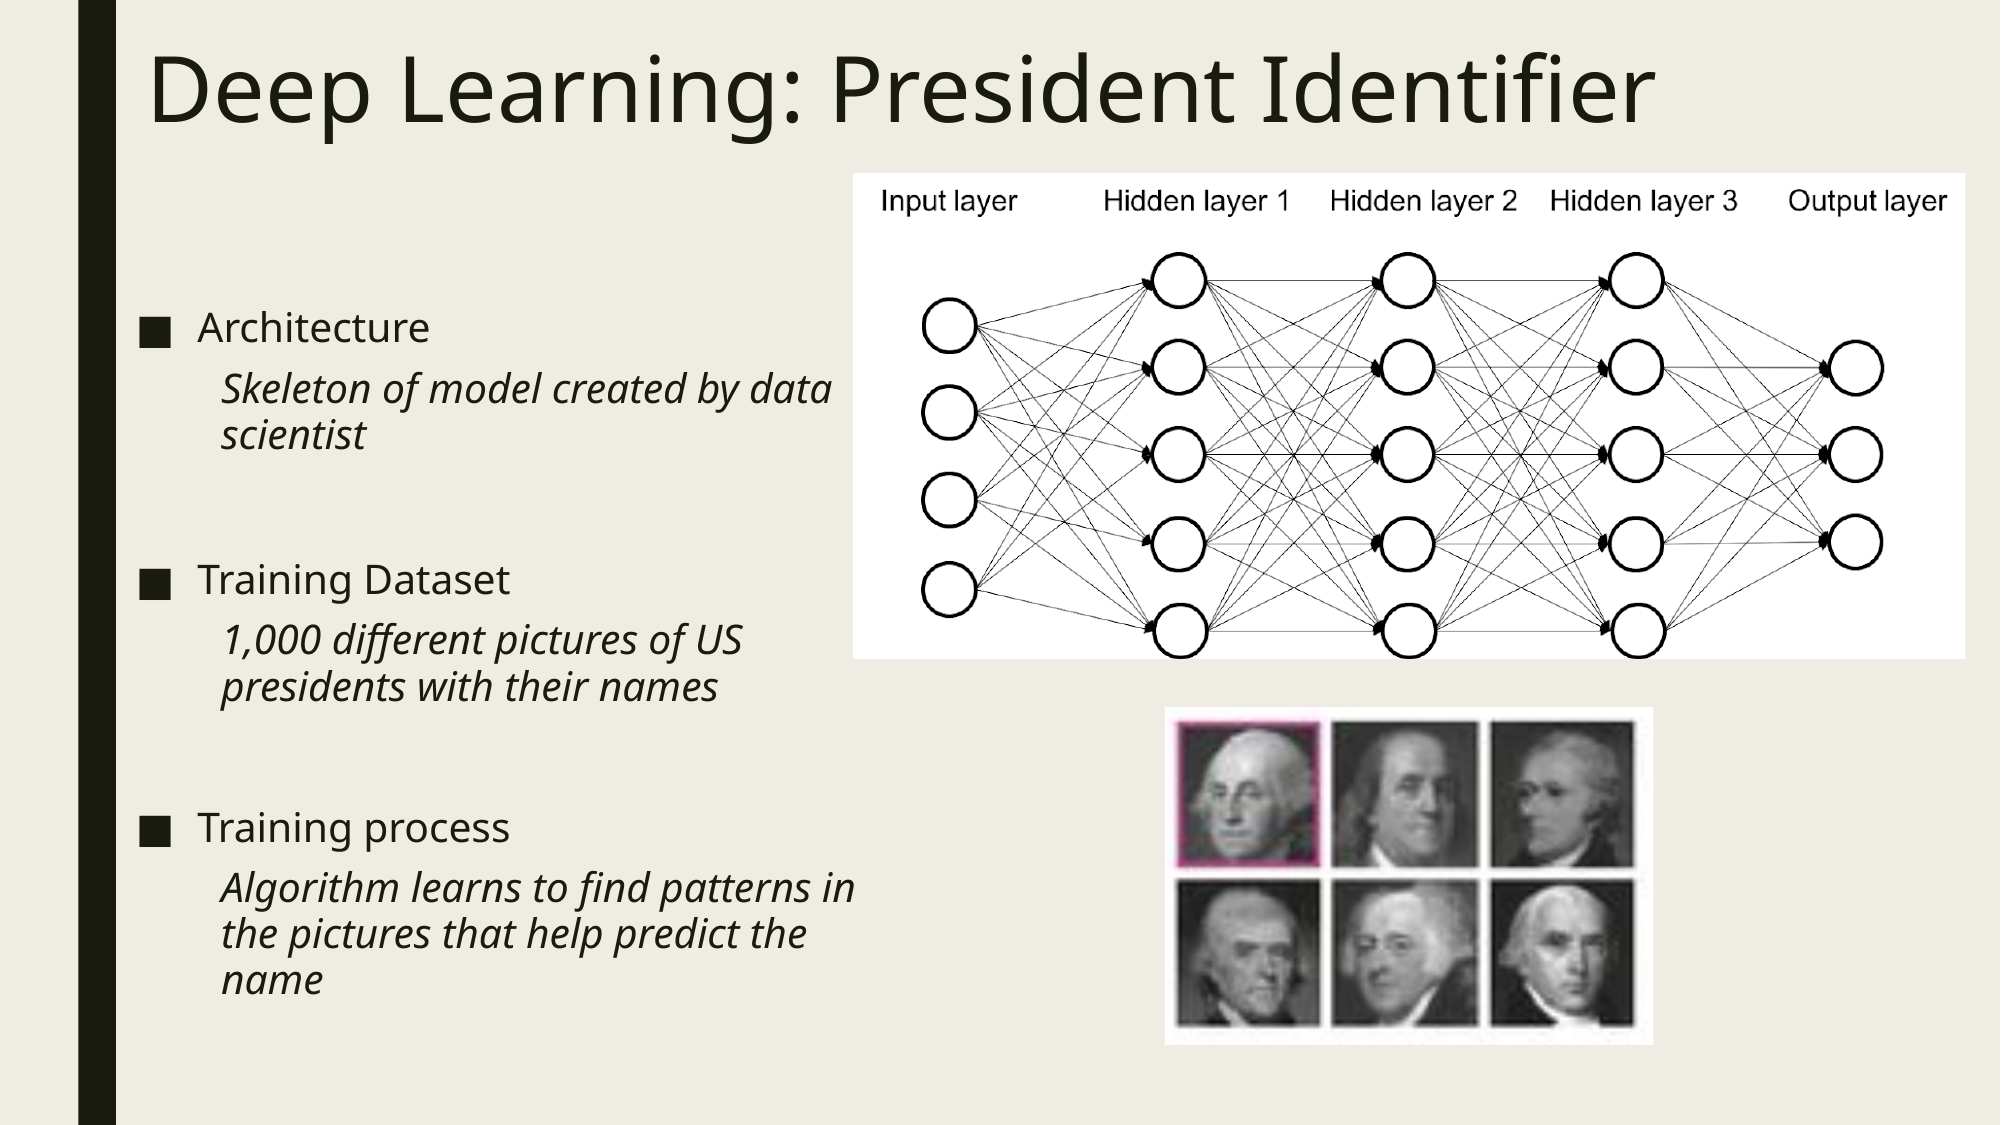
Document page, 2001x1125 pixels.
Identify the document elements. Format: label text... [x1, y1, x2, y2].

list Architecture Skeleton of model created by data scientist Training Dataset 1,000 different pictures of US presidents with their names Training process Algorithm learns to find patterns in the pictures that help predict the name [120, 298, 895, 1013]
picture [1164, 707, 1654, 1045]
title Deep Learning: President Identifier [131, 37, 1857, 255]
picture [852, 173, 1966, 660]
